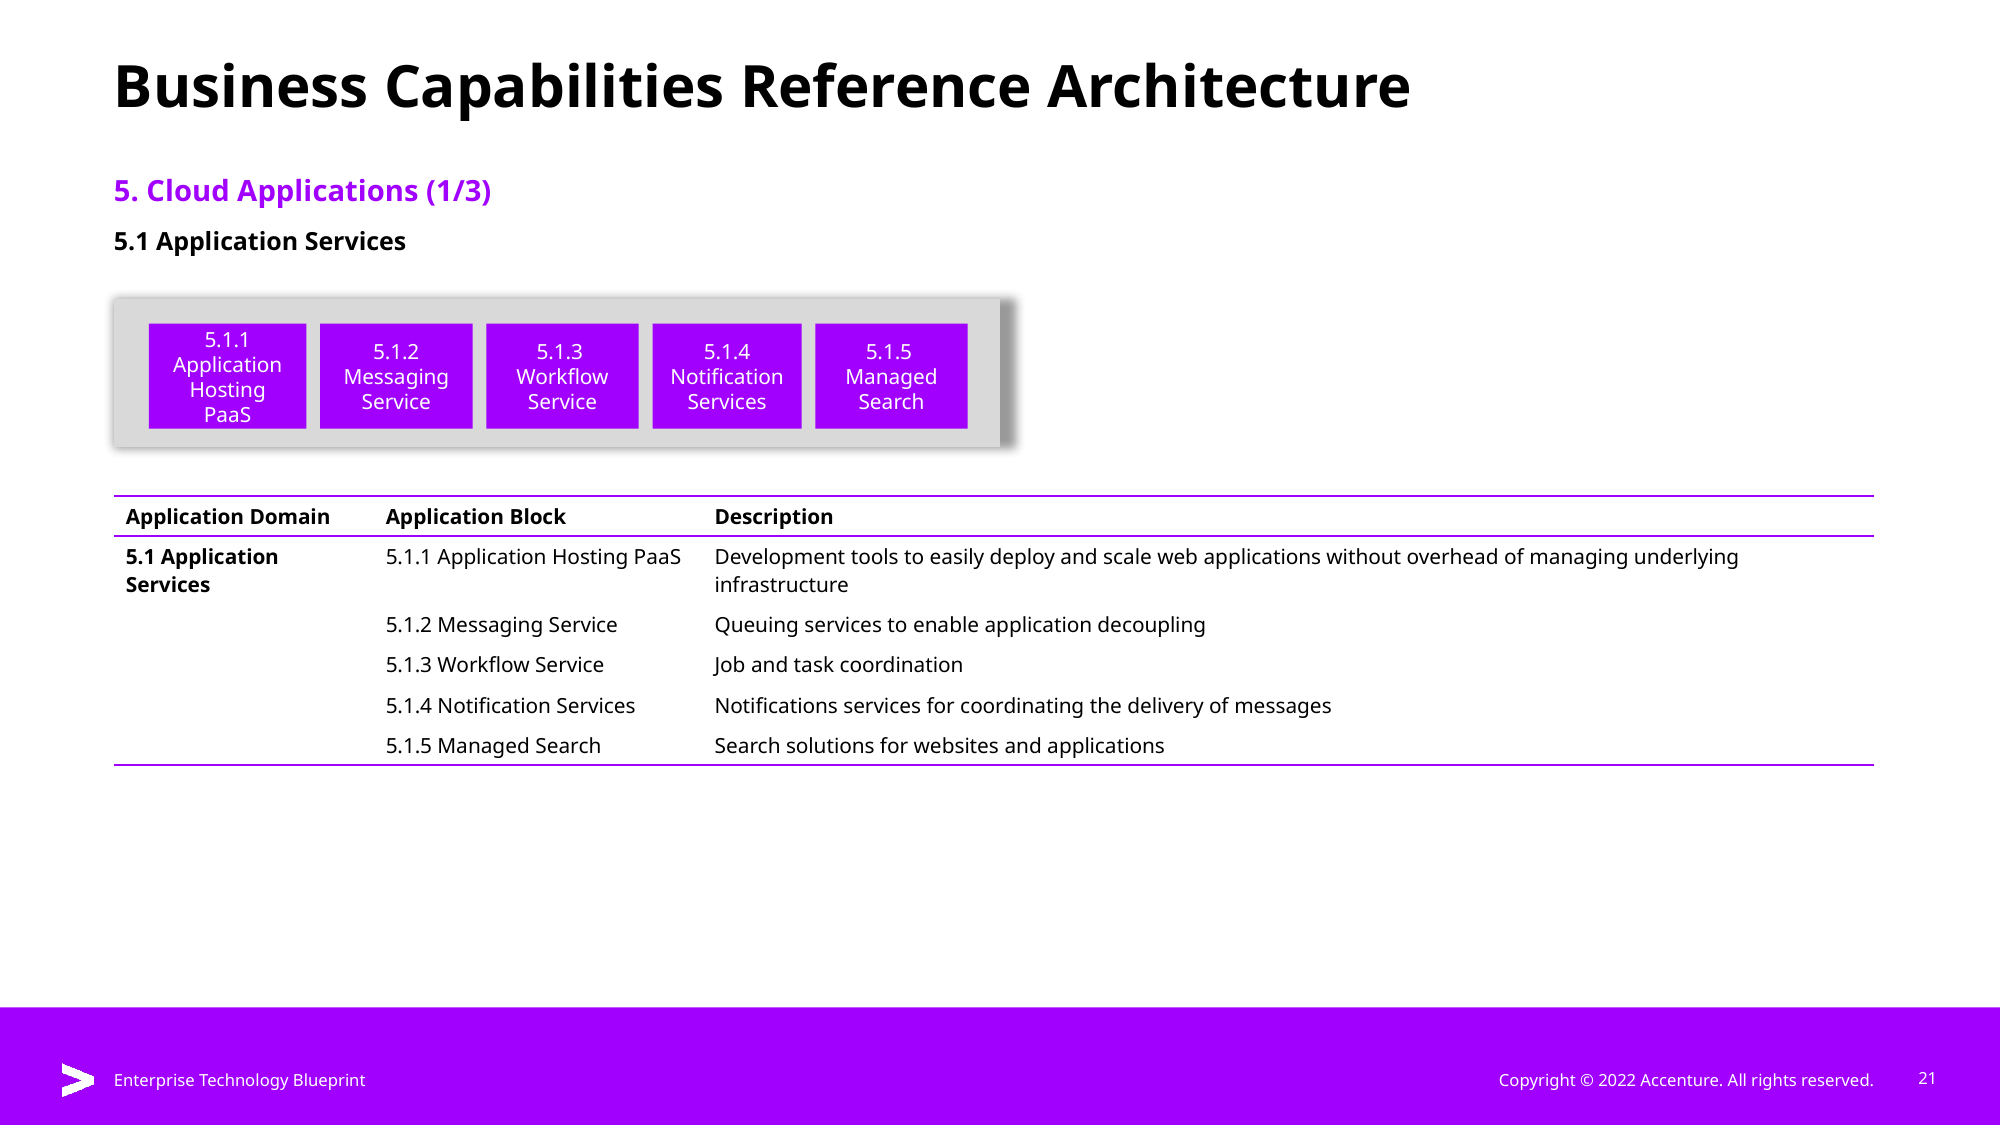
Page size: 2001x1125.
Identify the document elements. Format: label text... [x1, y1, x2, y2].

table_cell 5.1.1 Application Hosting PaaS [374, 537, 703, 605]
picture [62, 1063, 94, 1097]
table_header Description [703, 497, 1874, 535]
title Business Capabilities Reference Architecture [114, 62, 1938, 119]
text_box 5.1.1 Application Hosting PaaS [148, 323, 307, 430]
text_box 5.1.4 Notification Services [651, 323, 803, 430]
table_cell 5.1.5 Managed Search [374, 725, 703, 764]
table_cell Job and task coordination [703, 645, 1874, 685]
table_cell Development tools to easily deploy and scale web applications without overhead of managing underlying infrastructure [703, 537, 1874, 605]
text_box [113, 298, 1001, 448]
table_cell Queuing services to enable application decoupling [703, 605, 1874, 645]
table_cell Search solutions for websites and applications [703, 725, 1874, 764]
list 5. Cloud Applications (1/3) [114, 172, 1938, 208]
table_cell 5.1.2 Messaging Service [374, 605, 703, 645]
text_box 5.1.5 Managed Search [814, 323, 969, 430]
table_header Application Domain [114, 497, 374, 535]
list 5.1 Application Services [114, 225, 1017, 292]
text_box 5.1.3 Workflow Service [485, 323, 640, 430]
table_cell 5.1.4 Notification Services [374, 685, 703, 725]
table_cell 5.1 Application Services [114, 537, 374, 764]
table_header Application Block [374, 497, 703, 535]
text_box 5.1.2 Messaging Service [319, 323, 474, 430]
table_cell Notifications services for coordinating the delivery of messages [703, 685, 1874, 725]
table_cell 5.1.3 Workflow Service [374, 645, 703, 685]
